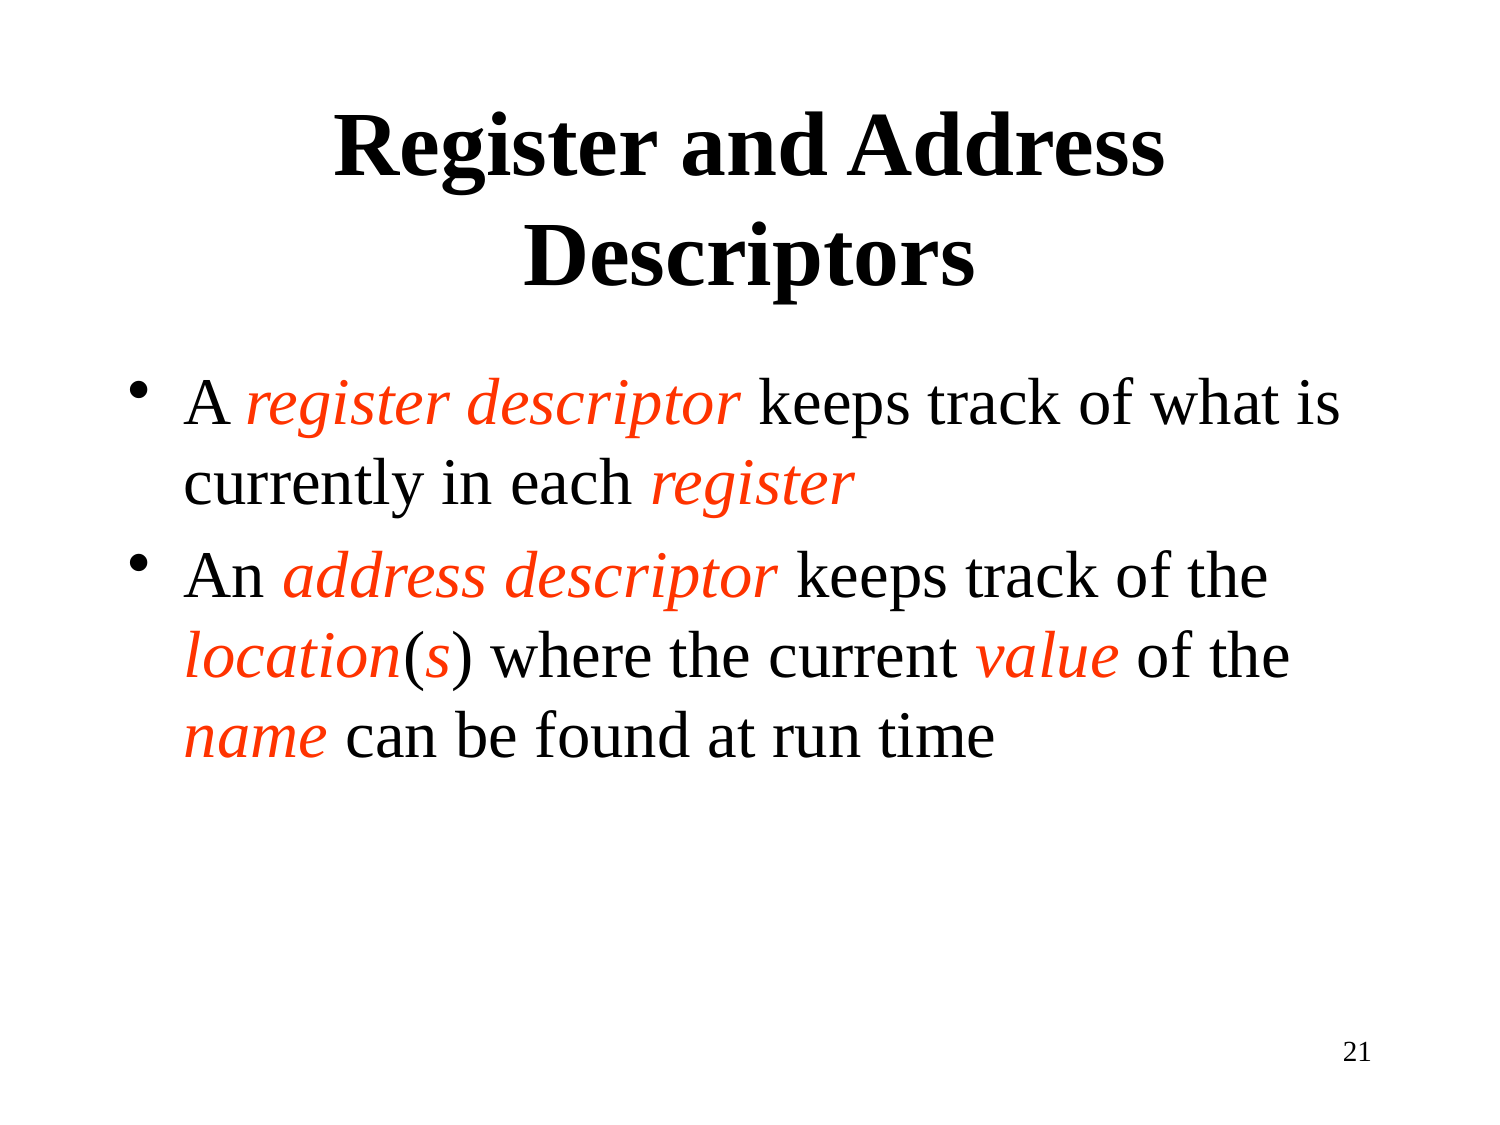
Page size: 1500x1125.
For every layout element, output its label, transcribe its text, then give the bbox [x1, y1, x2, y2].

title Register and Address Descriptors [112, 99, 1388, 288]
list A register descriptor keeps track of what is currently in each register An address descriptor keeps track of the location(s) where the current value of the name can be found at run time [112, 350, 1388, 863]
slide_number 21 [1074, 1025, 1388, 1100]
